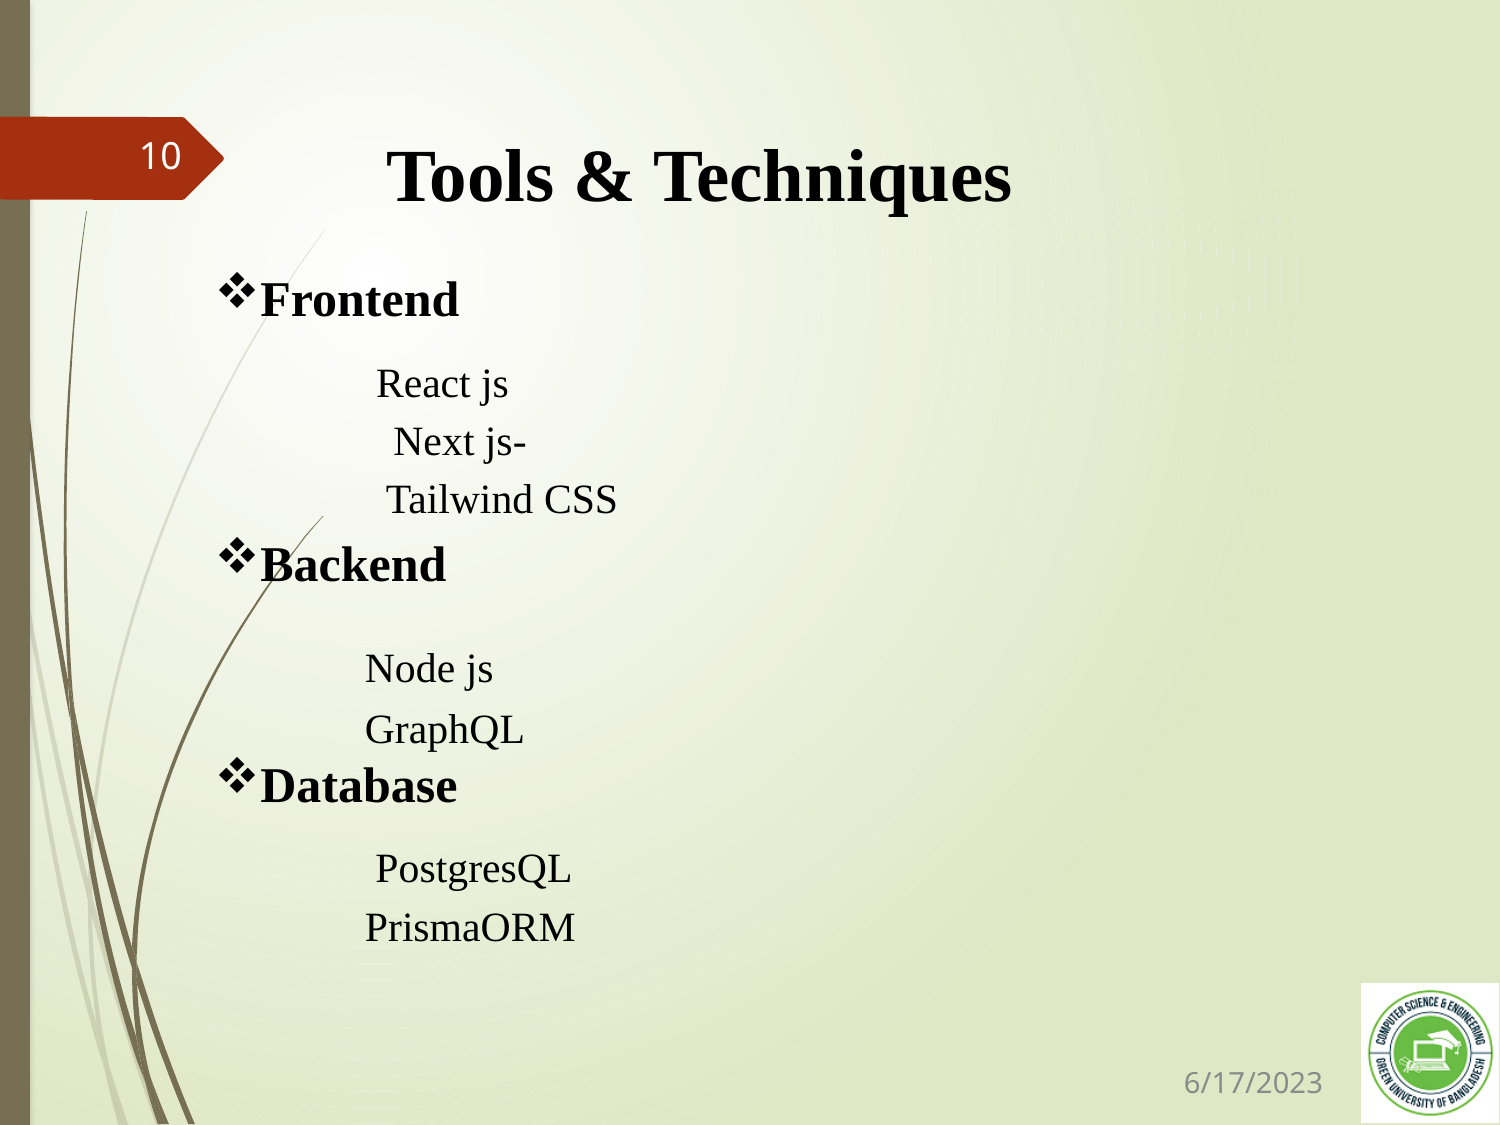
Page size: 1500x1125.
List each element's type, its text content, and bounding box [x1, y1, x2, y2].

text_box Tools & Techniques [324, 105, 1075, 199]
picture [1360, 983, 1499, 1123]
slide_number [1149, 1051, 1339, 1113]
text_box 10 [124, 124, 197, 185]
text_box Frontend React js Next js- Tailwind CSS Backend Node js GraphQL Database PostgresQL PrismaORM [199, 199, 1325, 1027]
